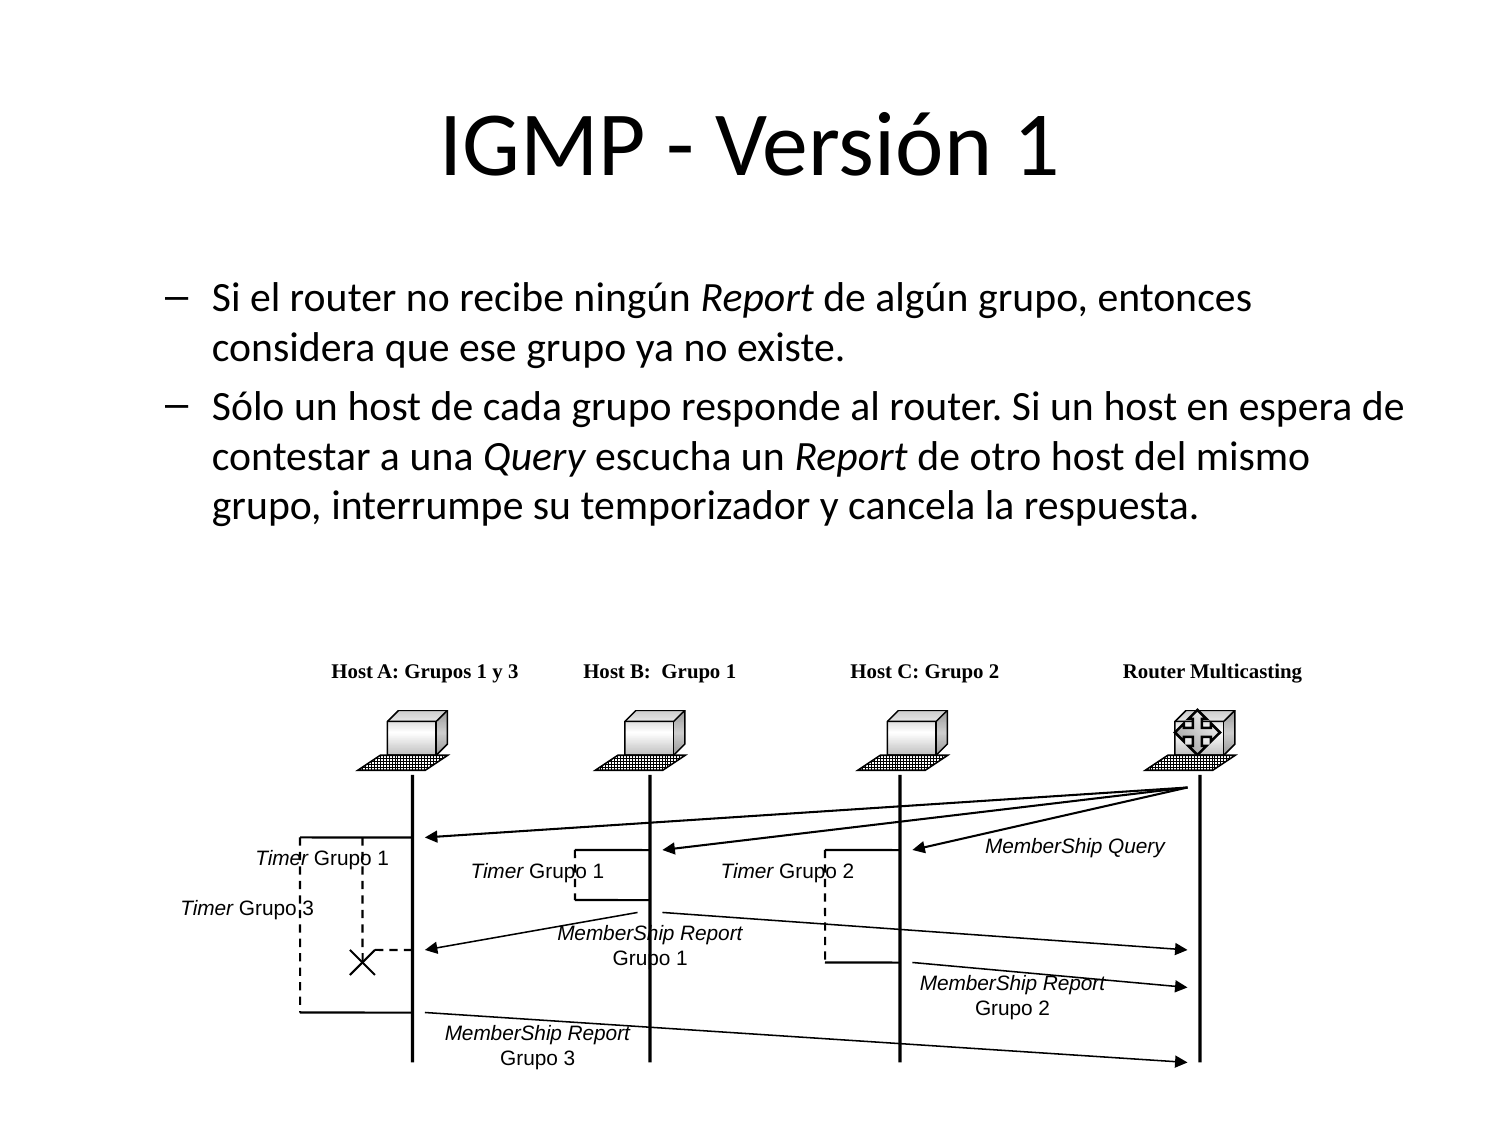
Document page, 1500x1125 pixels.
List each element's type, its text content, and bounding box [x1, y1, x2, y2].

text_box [149, 649, 1326, 1078]
list Si el router no recibe ningún Report de algún grupo, entonces considera que ese grupo ya no existe. Sólo un host de cada grupo responde al router. Si un host en espera de contestar a una Query escucha un Report de otro host del mismo grupo, interrumpe su temporizador y cancela la respuesta. [75, 262, 1425, 1005]
title IGMP - Versión 1 [75, 45, 1425, 233]
